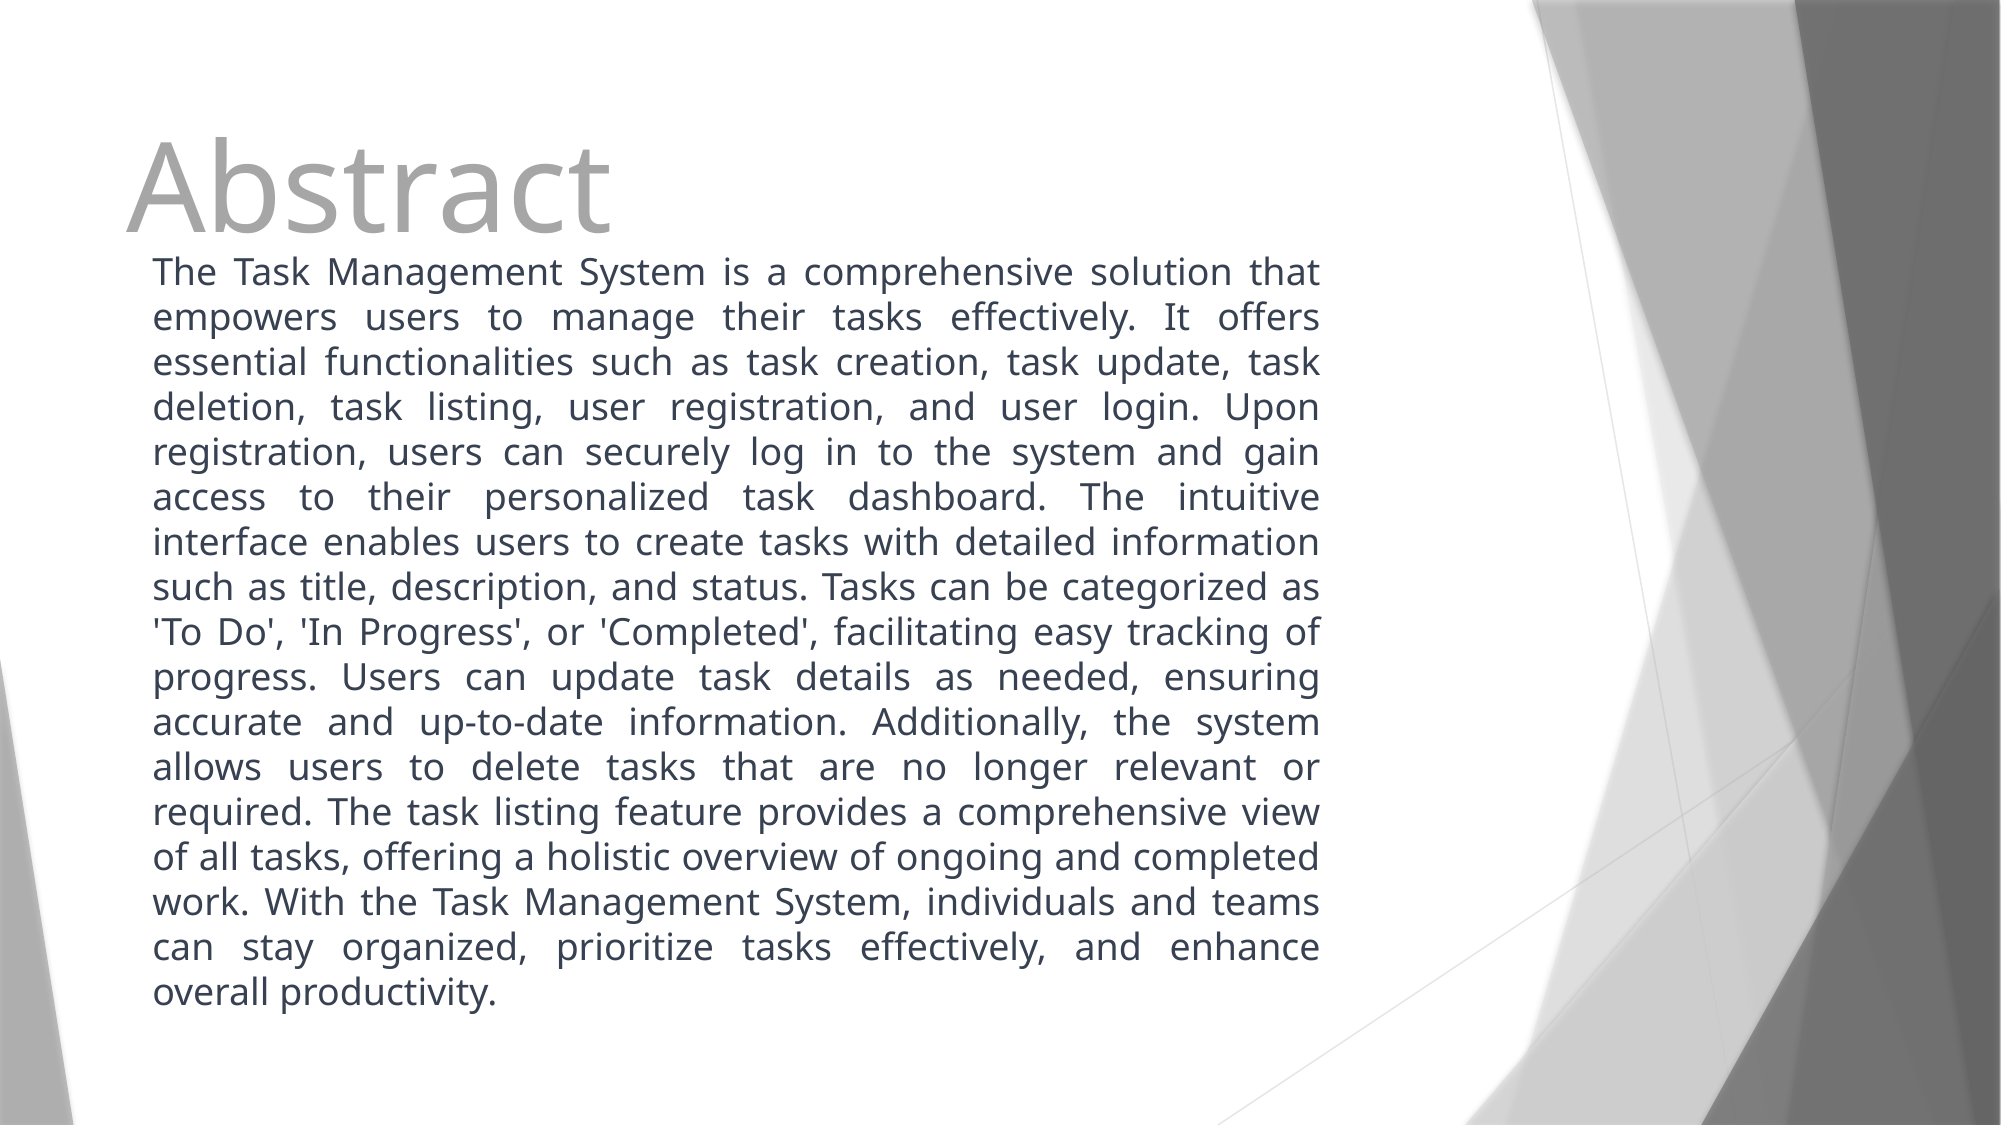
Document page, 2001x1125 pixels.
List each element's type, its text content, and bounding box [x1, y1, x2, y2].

title Abstract [111, 99, 1522, 317]
text_box The Task Management System is a comprehensive solution that empowers users to manage their tasks effectively. It offers essential functionalities such as task creation, task update, task deletion, task listing, user registration, and user login. Upon registration, users can securely log in to the system and gain access to their personalized task dashboard. The intuitive interface enables users to create tasks with detailed information such as title, description, and status. Tasks can be categorized as 'To Do', 'In Progress', or 'Completed', facilitating easy tracking of progress. Users can update task details as needed, ensuring accurate and up-to-date information. Additionally, the system allows users to delete tasks that are no longer relevant or required. The task listing feature provides a comprehensive view of all tasks, offering a holistic overview of ongoing and completed work. With the Task Management System, individuals and teams can stay organized, prioritize tasks effectively, and enhance overall productivity. [137, 240, 1337, 1021]
